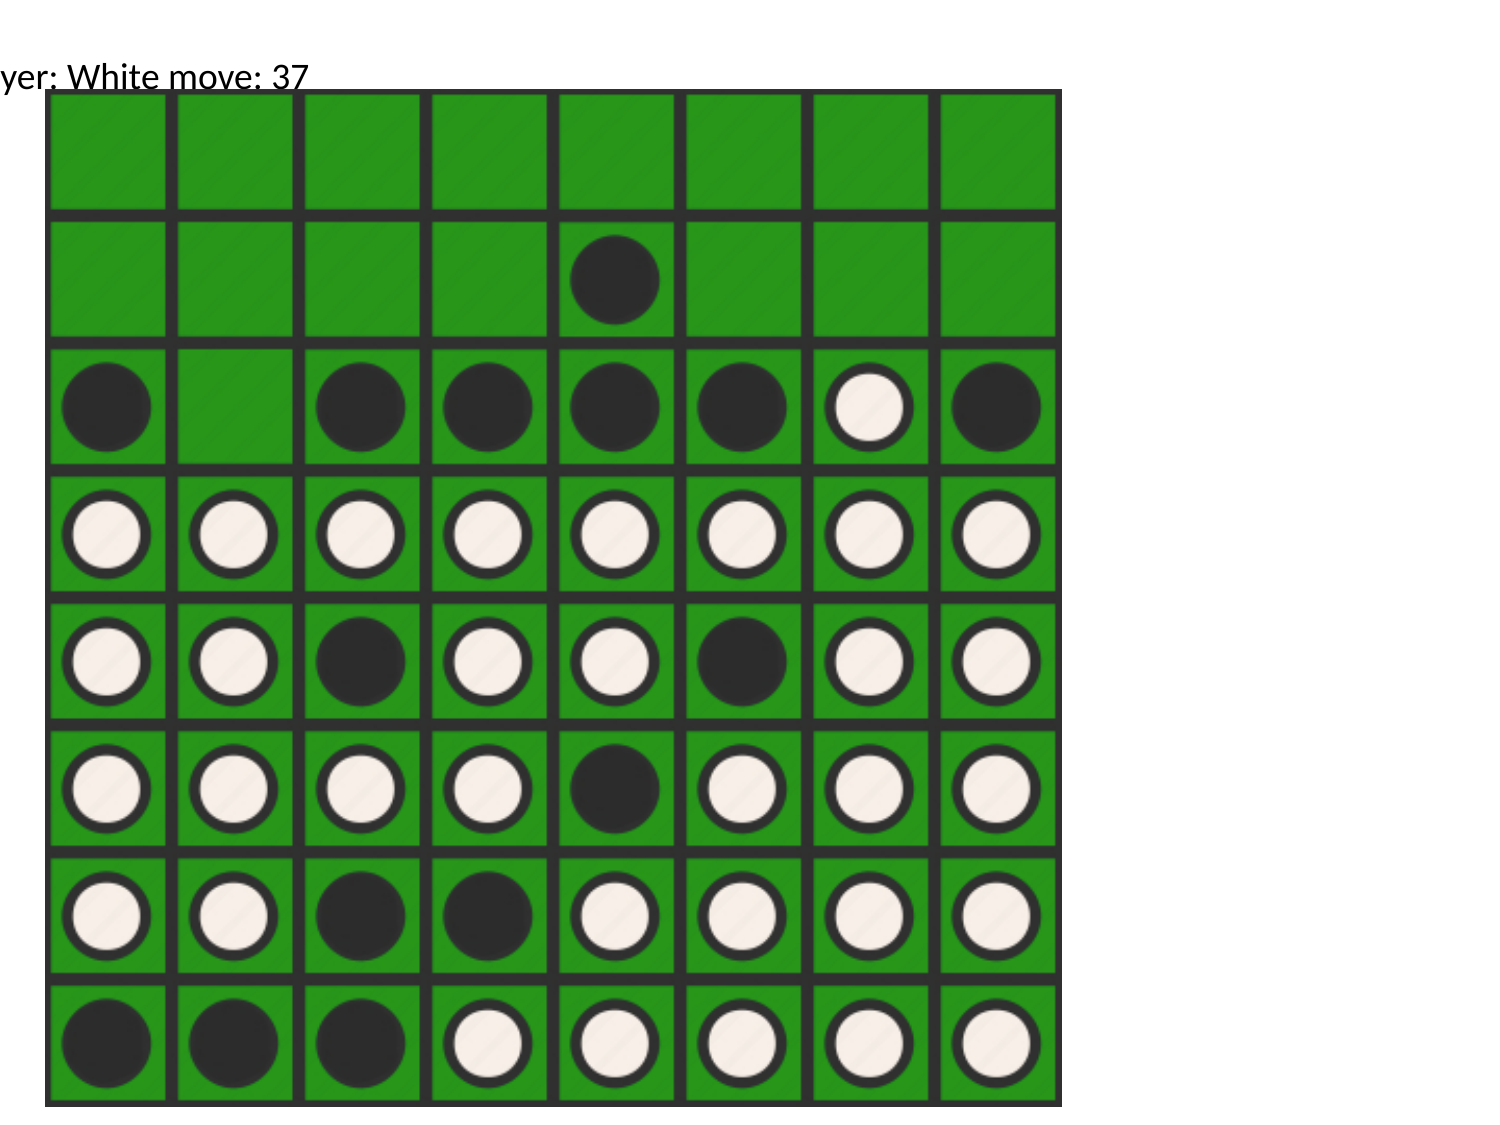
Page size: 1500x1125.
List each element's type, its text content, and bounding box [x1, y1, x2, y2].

text_box turn: 44 player: White move: 37 [0, 44, 325, 105]
picture [44, 89, 1062, 1107]
